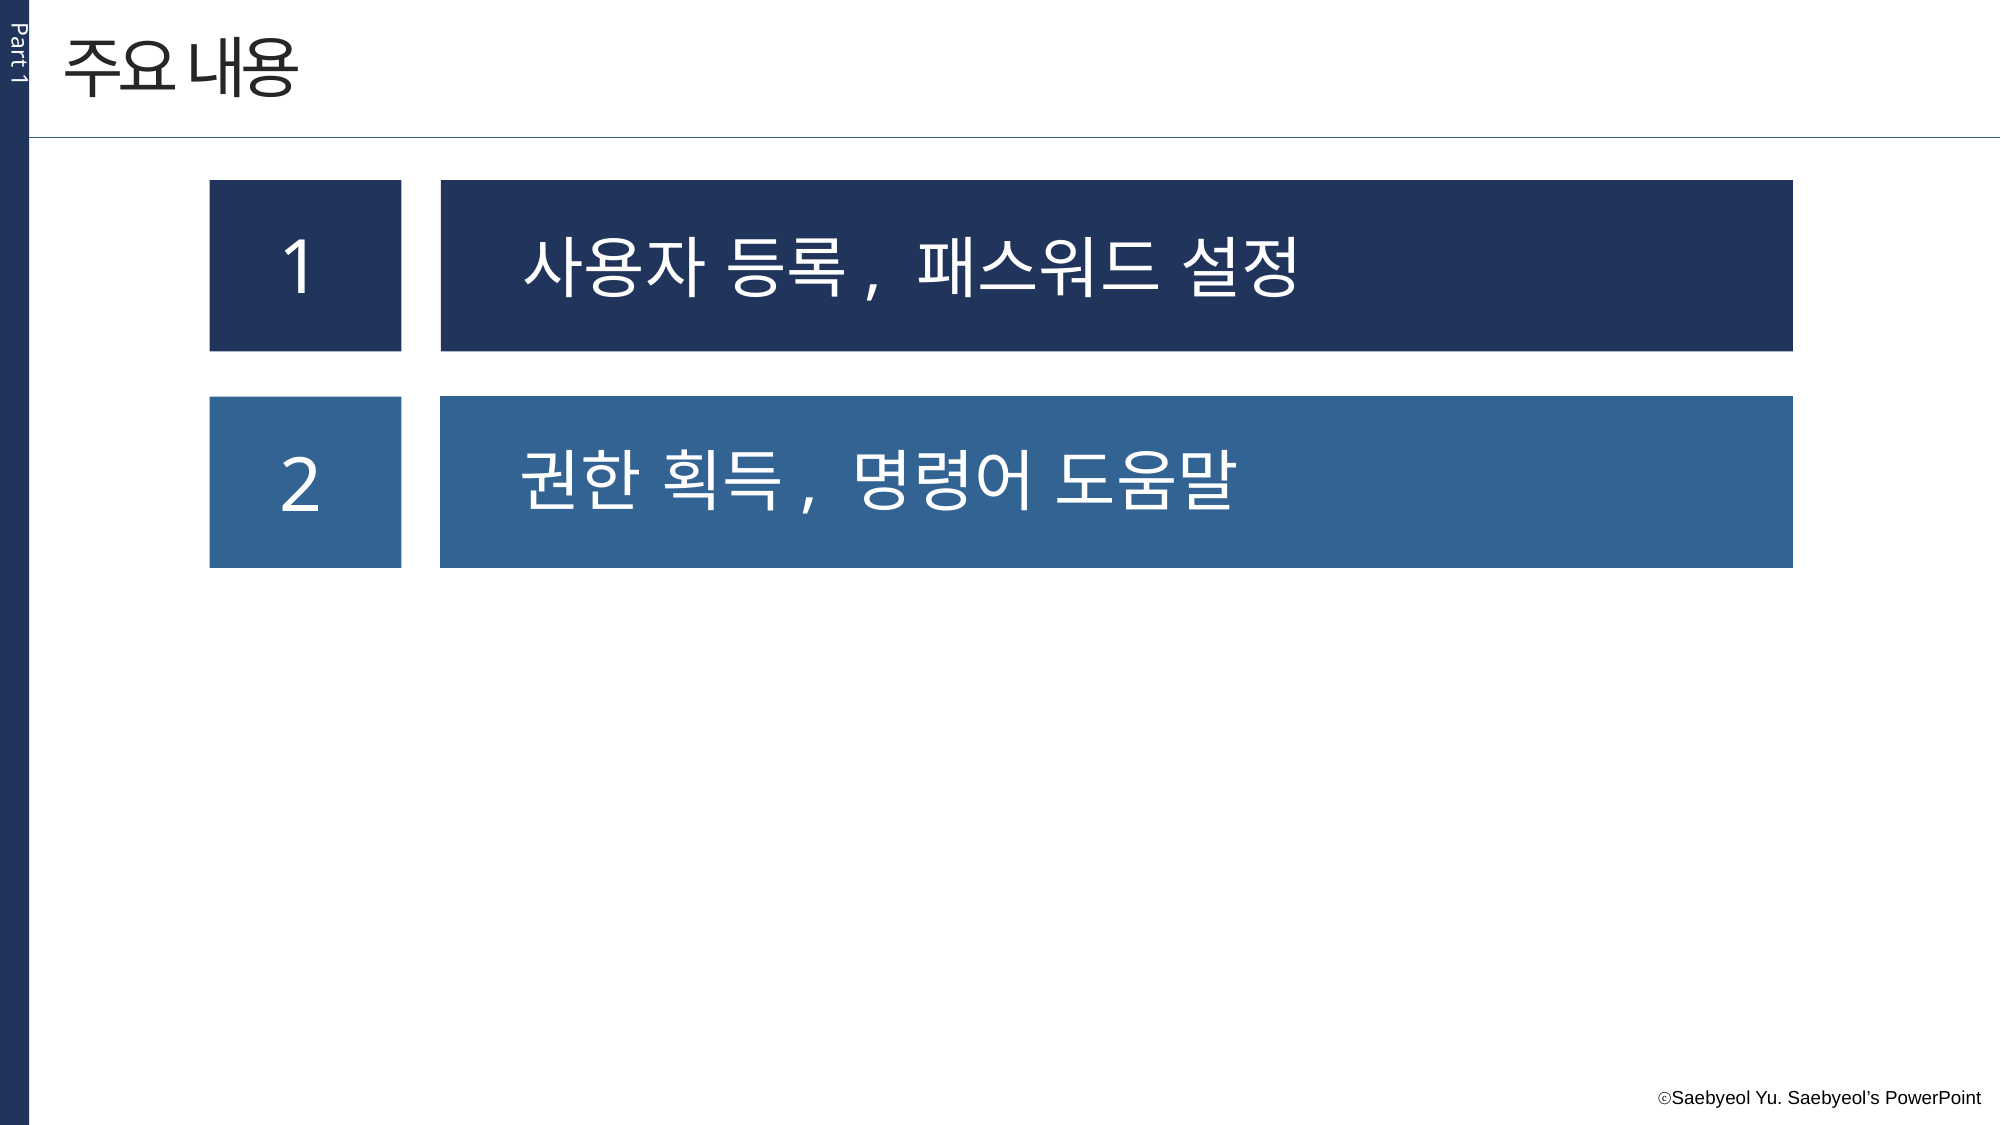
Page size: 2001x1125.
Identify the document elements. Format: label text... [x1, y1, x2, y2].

text_box 주요 내용 [47, 18, 318, 113]
text_box [0, 0, 30, 8]
text_box Part 1 [0, 8, 42, 312]
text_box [209, 396, 1794, 568]
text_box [209, 180, 1794, 352]
text_box [0, 312, 30, 1125]
